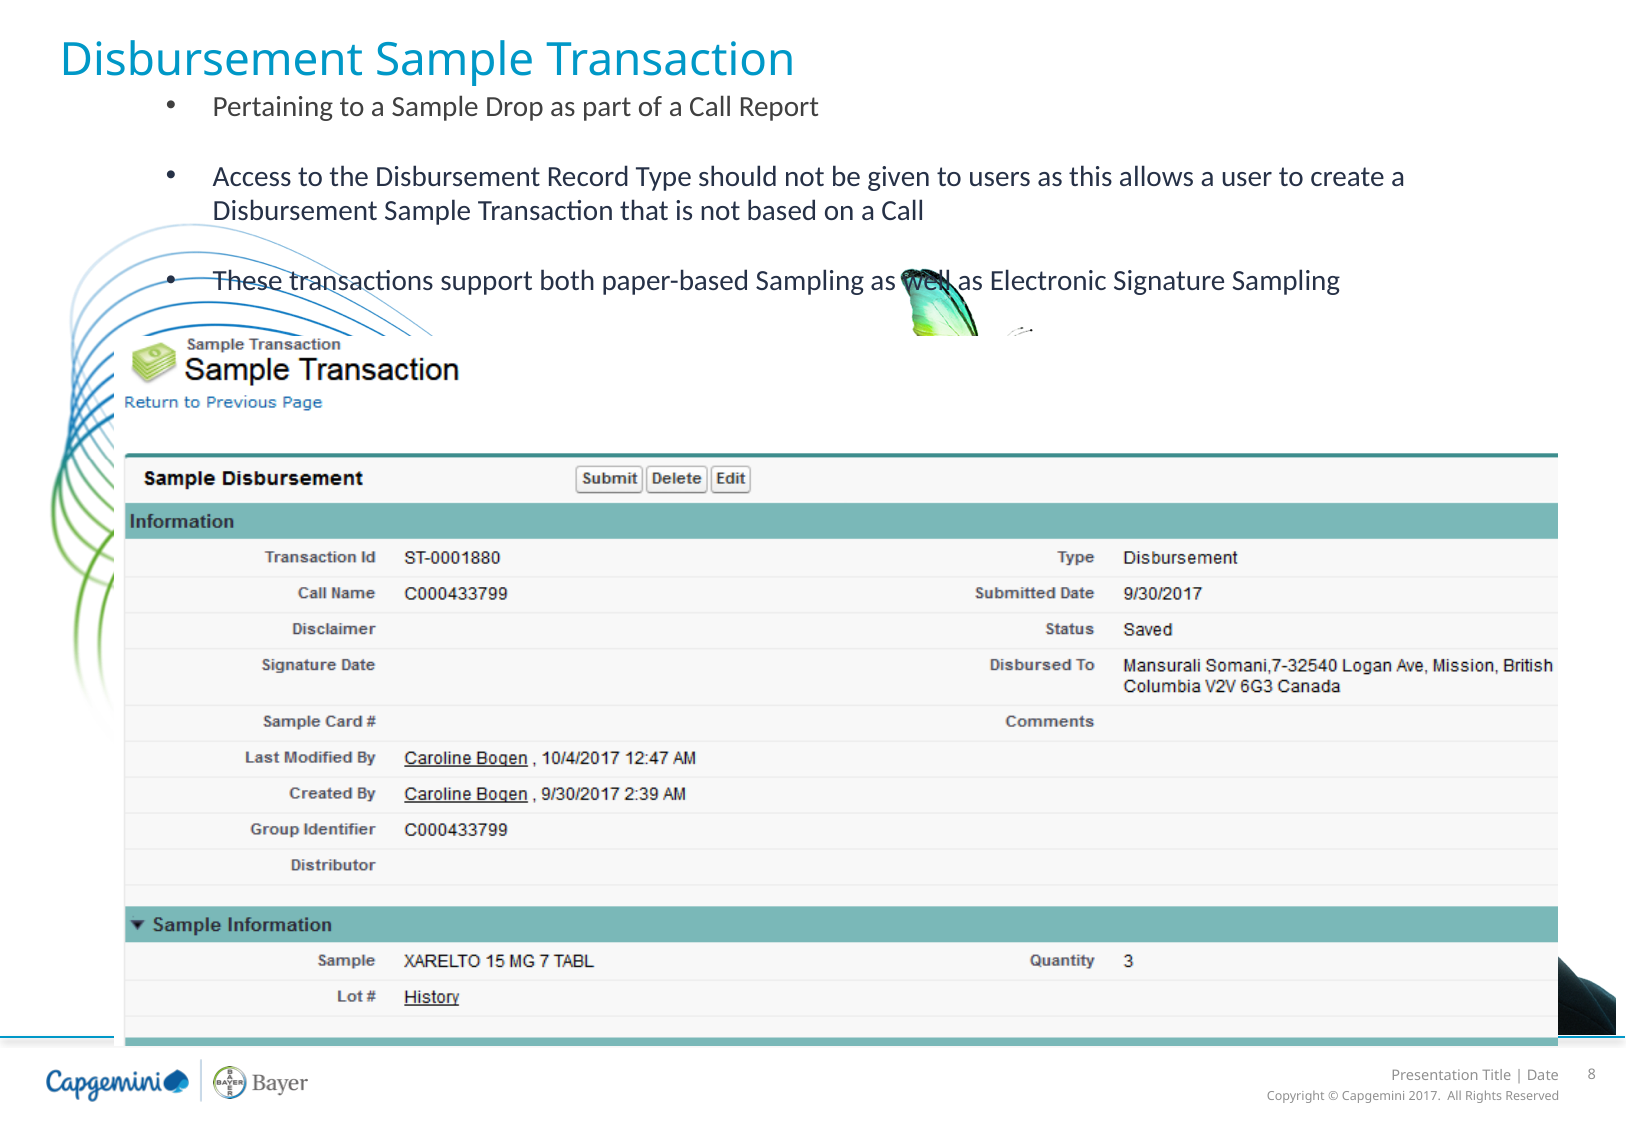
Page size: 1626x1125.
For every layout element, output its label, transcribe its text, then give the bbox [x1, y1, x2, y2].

text_box Pertaining to a Sample Drop as part of a Call Report Access to the Disbursement Record Type should not be given to users as this allows a user to create a Disbursement Sample Transaction that is not based on a Call These transactions support both paper-based Sampling as well as Electronic Signature Sampling [151, 79, 1451, 304]
title Disbursement Sample Transaction [0, 0, 1625, 124]
picture [0, 124, 1616, 1125]
